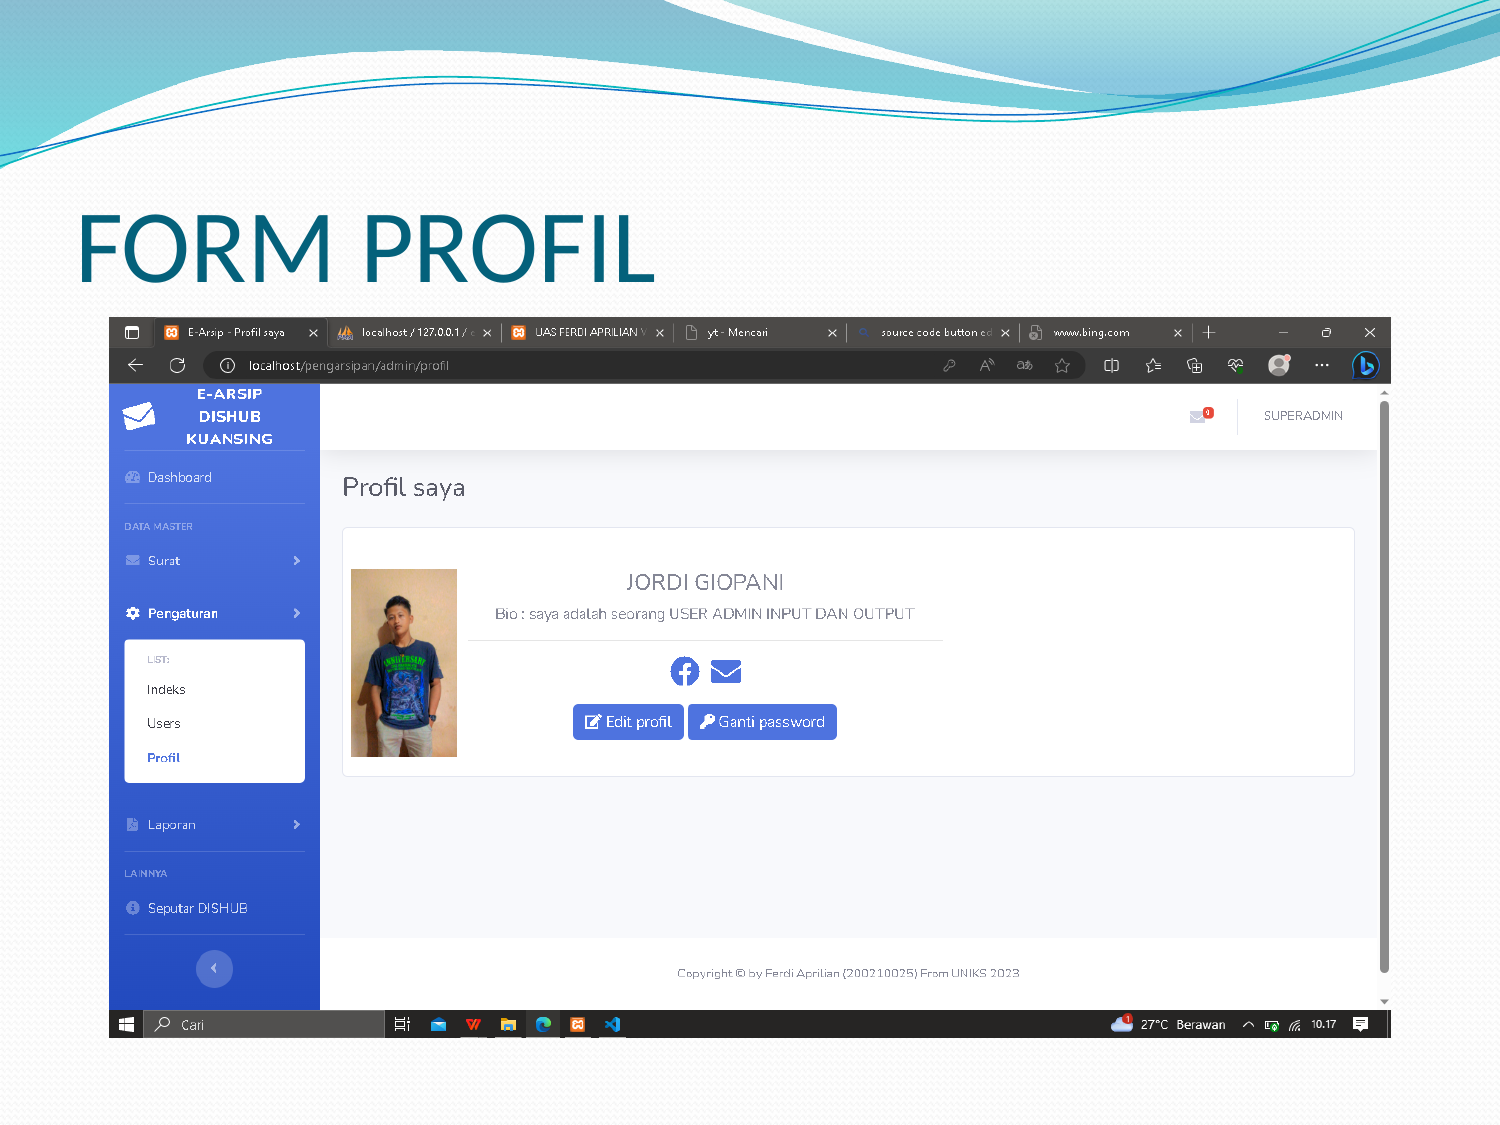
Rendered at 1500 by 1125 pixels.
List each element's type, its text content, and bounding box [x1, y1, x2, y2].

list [109, 317, 1391, 1038]
title FORM PROFIL [75, 115, 1425, 303]
